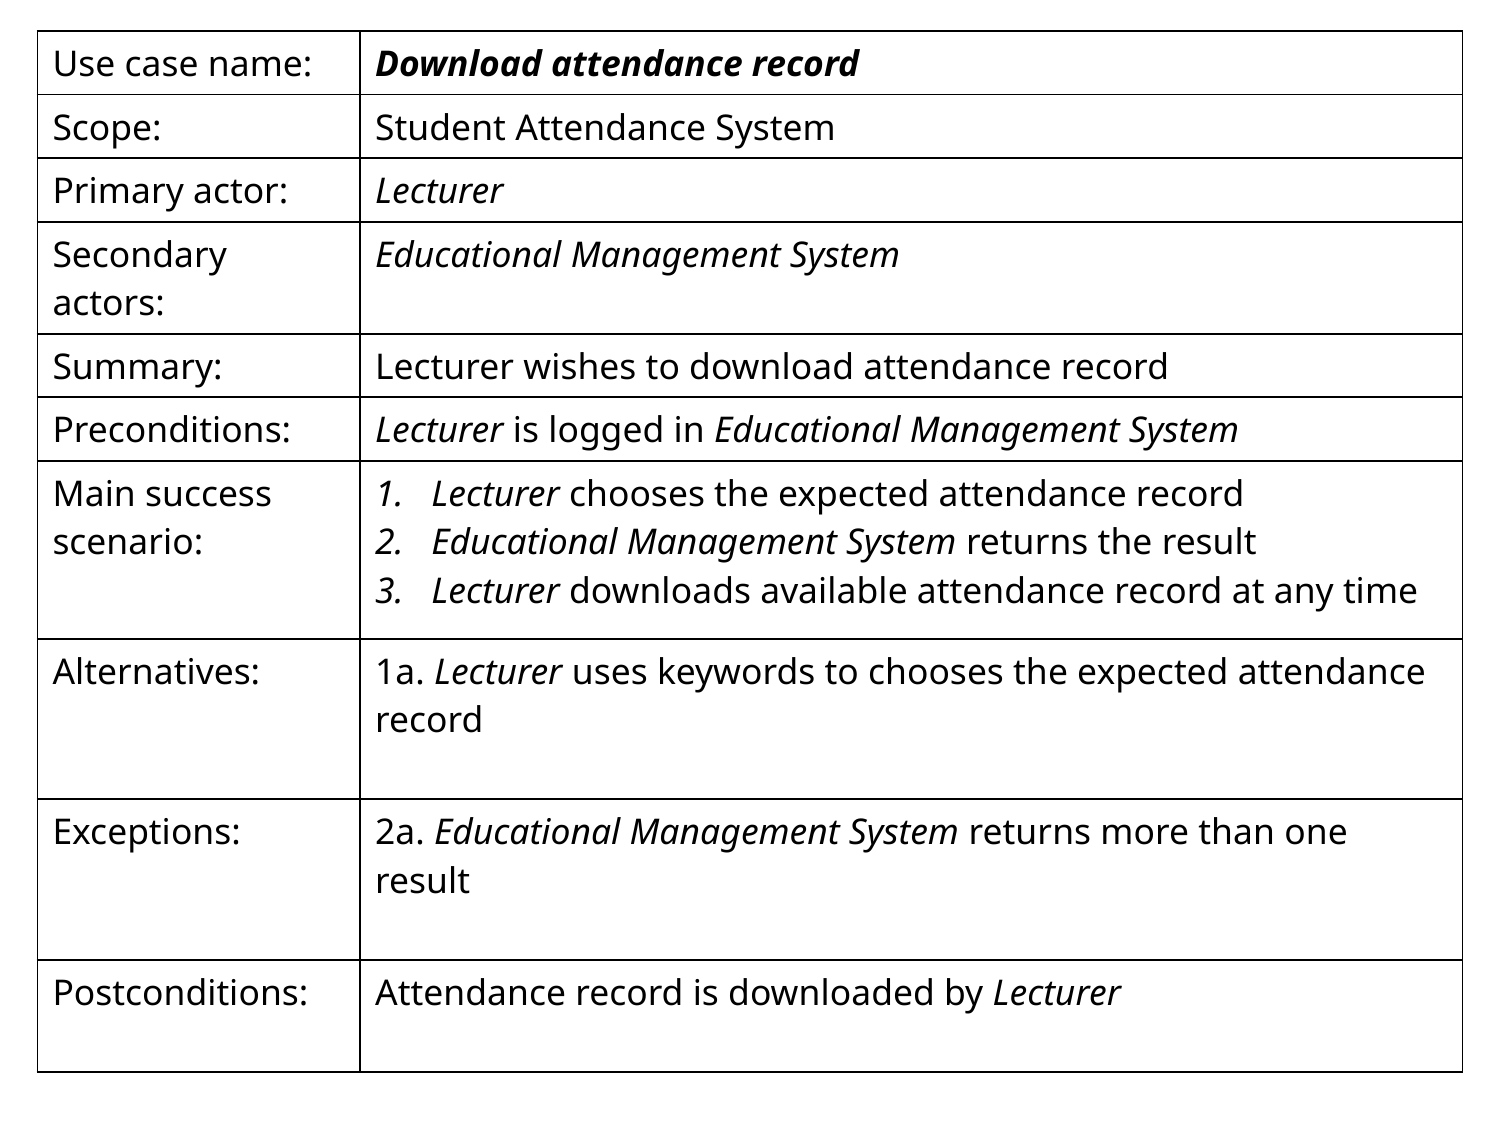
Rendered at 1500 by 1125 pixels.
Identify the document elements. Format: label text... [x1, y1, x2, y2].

table_header Use case name: [38, 32, 359, 94]
table_cell Alternatives: [38, 640, 359, 798]
table_cell Educational Management System [361, 223, 1462, 333]
table_cell Lecturer chooses the expected attendance record Educational Management System returns the result Lecturer downloads available attendance record at any time [361, 462, 1462, 638]
table_cell Student Attendance System [361, 95, 1462, 157]
table_cell Primary actor: [38, 159, 359, 221]
table_cell Attendance record is downloaded by Lecturer [361, 961, 1462, 1071]
table_cell Exceptions: [38, 800, 359, 959]
table_cell Summary: [38, 335, 359, 396]
table_cell 1a. Lecturer uses keywords to chooses the expected attendance record [361, 640, 1462, 798]
table_cell 2a. Educational Management System returns more than one result [361, 800, 1462, 959]
table_cell Lecturer is logged in Educational Management System [361, 398, 1462, 460]
table_cell Lecturer [361, 159, 1462, 221]
table_cell Main success scenario: [38, 462, 359, 638]
table_header Download attendance record [361, 32, 1462, 94]
table_cell Lecturer wishes to download attendance record [361, 335, 1462, 396]
table_cell Postconditions: [38, 961, 359, 1071]
table_cell Preconditions: [38, 398, 359, 460]
table_cell Secondary actors: [38, 223, 359, 333]
table_cell Scope: [38, 95, 359, 157]
